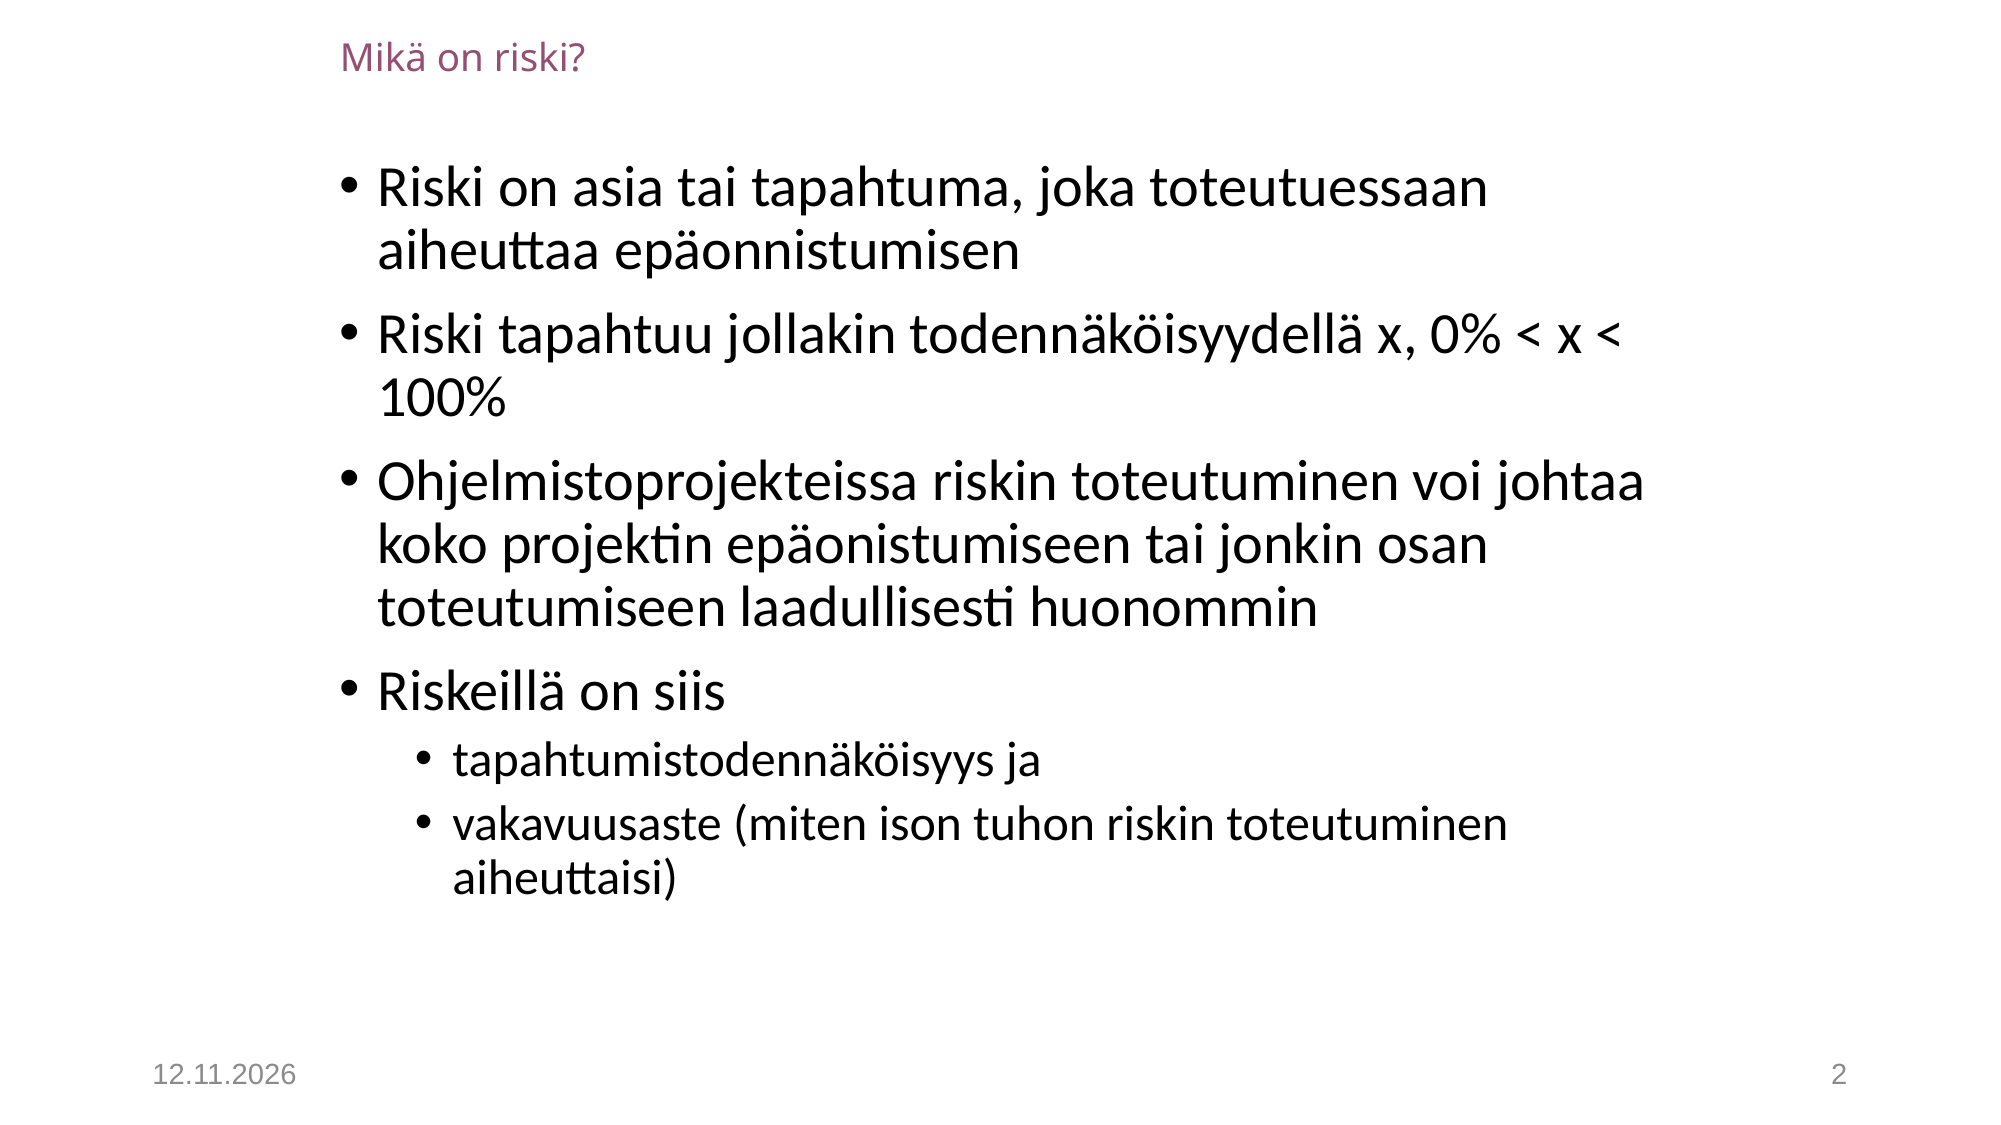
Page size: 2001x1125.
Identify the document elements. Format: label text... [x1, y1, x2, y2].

title Mikä on riski? [324, 31, 1675, 88]
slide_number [137, 1042, 588, 1103]
list Riski on asia tai tapahtuma, joka toteutuessaan aiheuttaa epäonnistumisen Riski tapahtuu jollakin todennäköisyydellä x, 0% < x < 100% Ohjelmistoprojekteissa riskin toteutuminen voi johtaa koko projektin epäonistumiseen tai jonkin osan toteutumiseen laadullisesti huonommin Riskeillä on siis tapahtumistodennäköisyys ja vakavuusaste (miten ison tuhon riskin toteutuminen aiheuttaisi) [324, 148, 1675, 1000]
slide_number 2 [1412, 1042, 1863, 1103]
